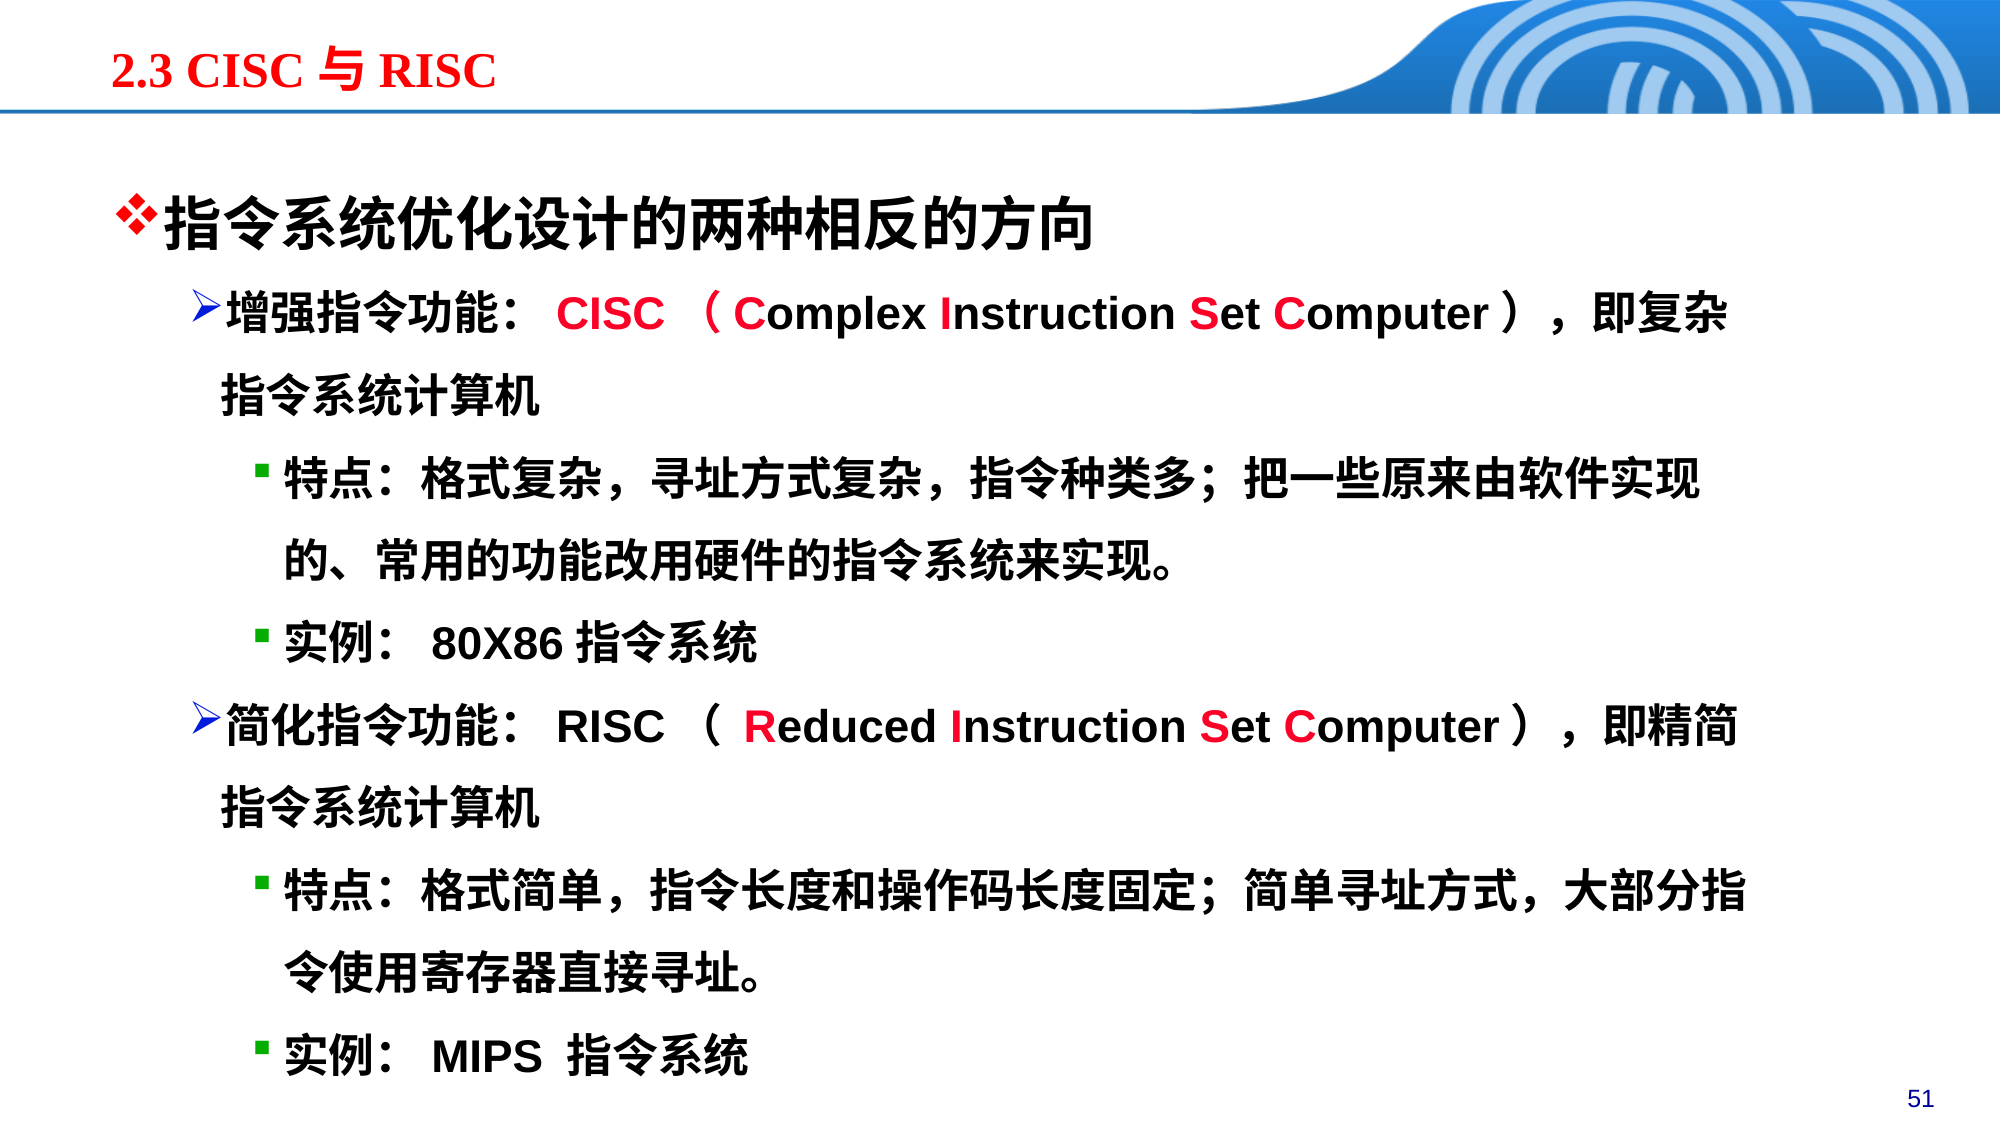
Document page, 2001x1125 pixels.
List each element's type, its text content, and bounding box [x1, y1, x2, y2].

title 2.3 CISC与RISC [99, 40, 1251, 103]
list 指令系统优化设计的两种相反的方向 增强指令功能：CISC（Complex Instruction Set Computer），即复杂指令系统计算机 特点：格式复杂，寻址方式复杂，指令种类多；把一些原来由软件实现的、常用的功能改用硬件的指令系统来实现。 实例：80X86指令系统 简化指令功能：RISC（ Reduced Instruction Set Computer），即精简指令系统计算机 特点：格式简单，指令长度和操作码长度固定；简单寻址方式，大部分指令使用寄存器直接寻址。 实例：MIPS 指令系统 [99, 147, 1781, 1125]
picture [0, 0, 2000, 114]
